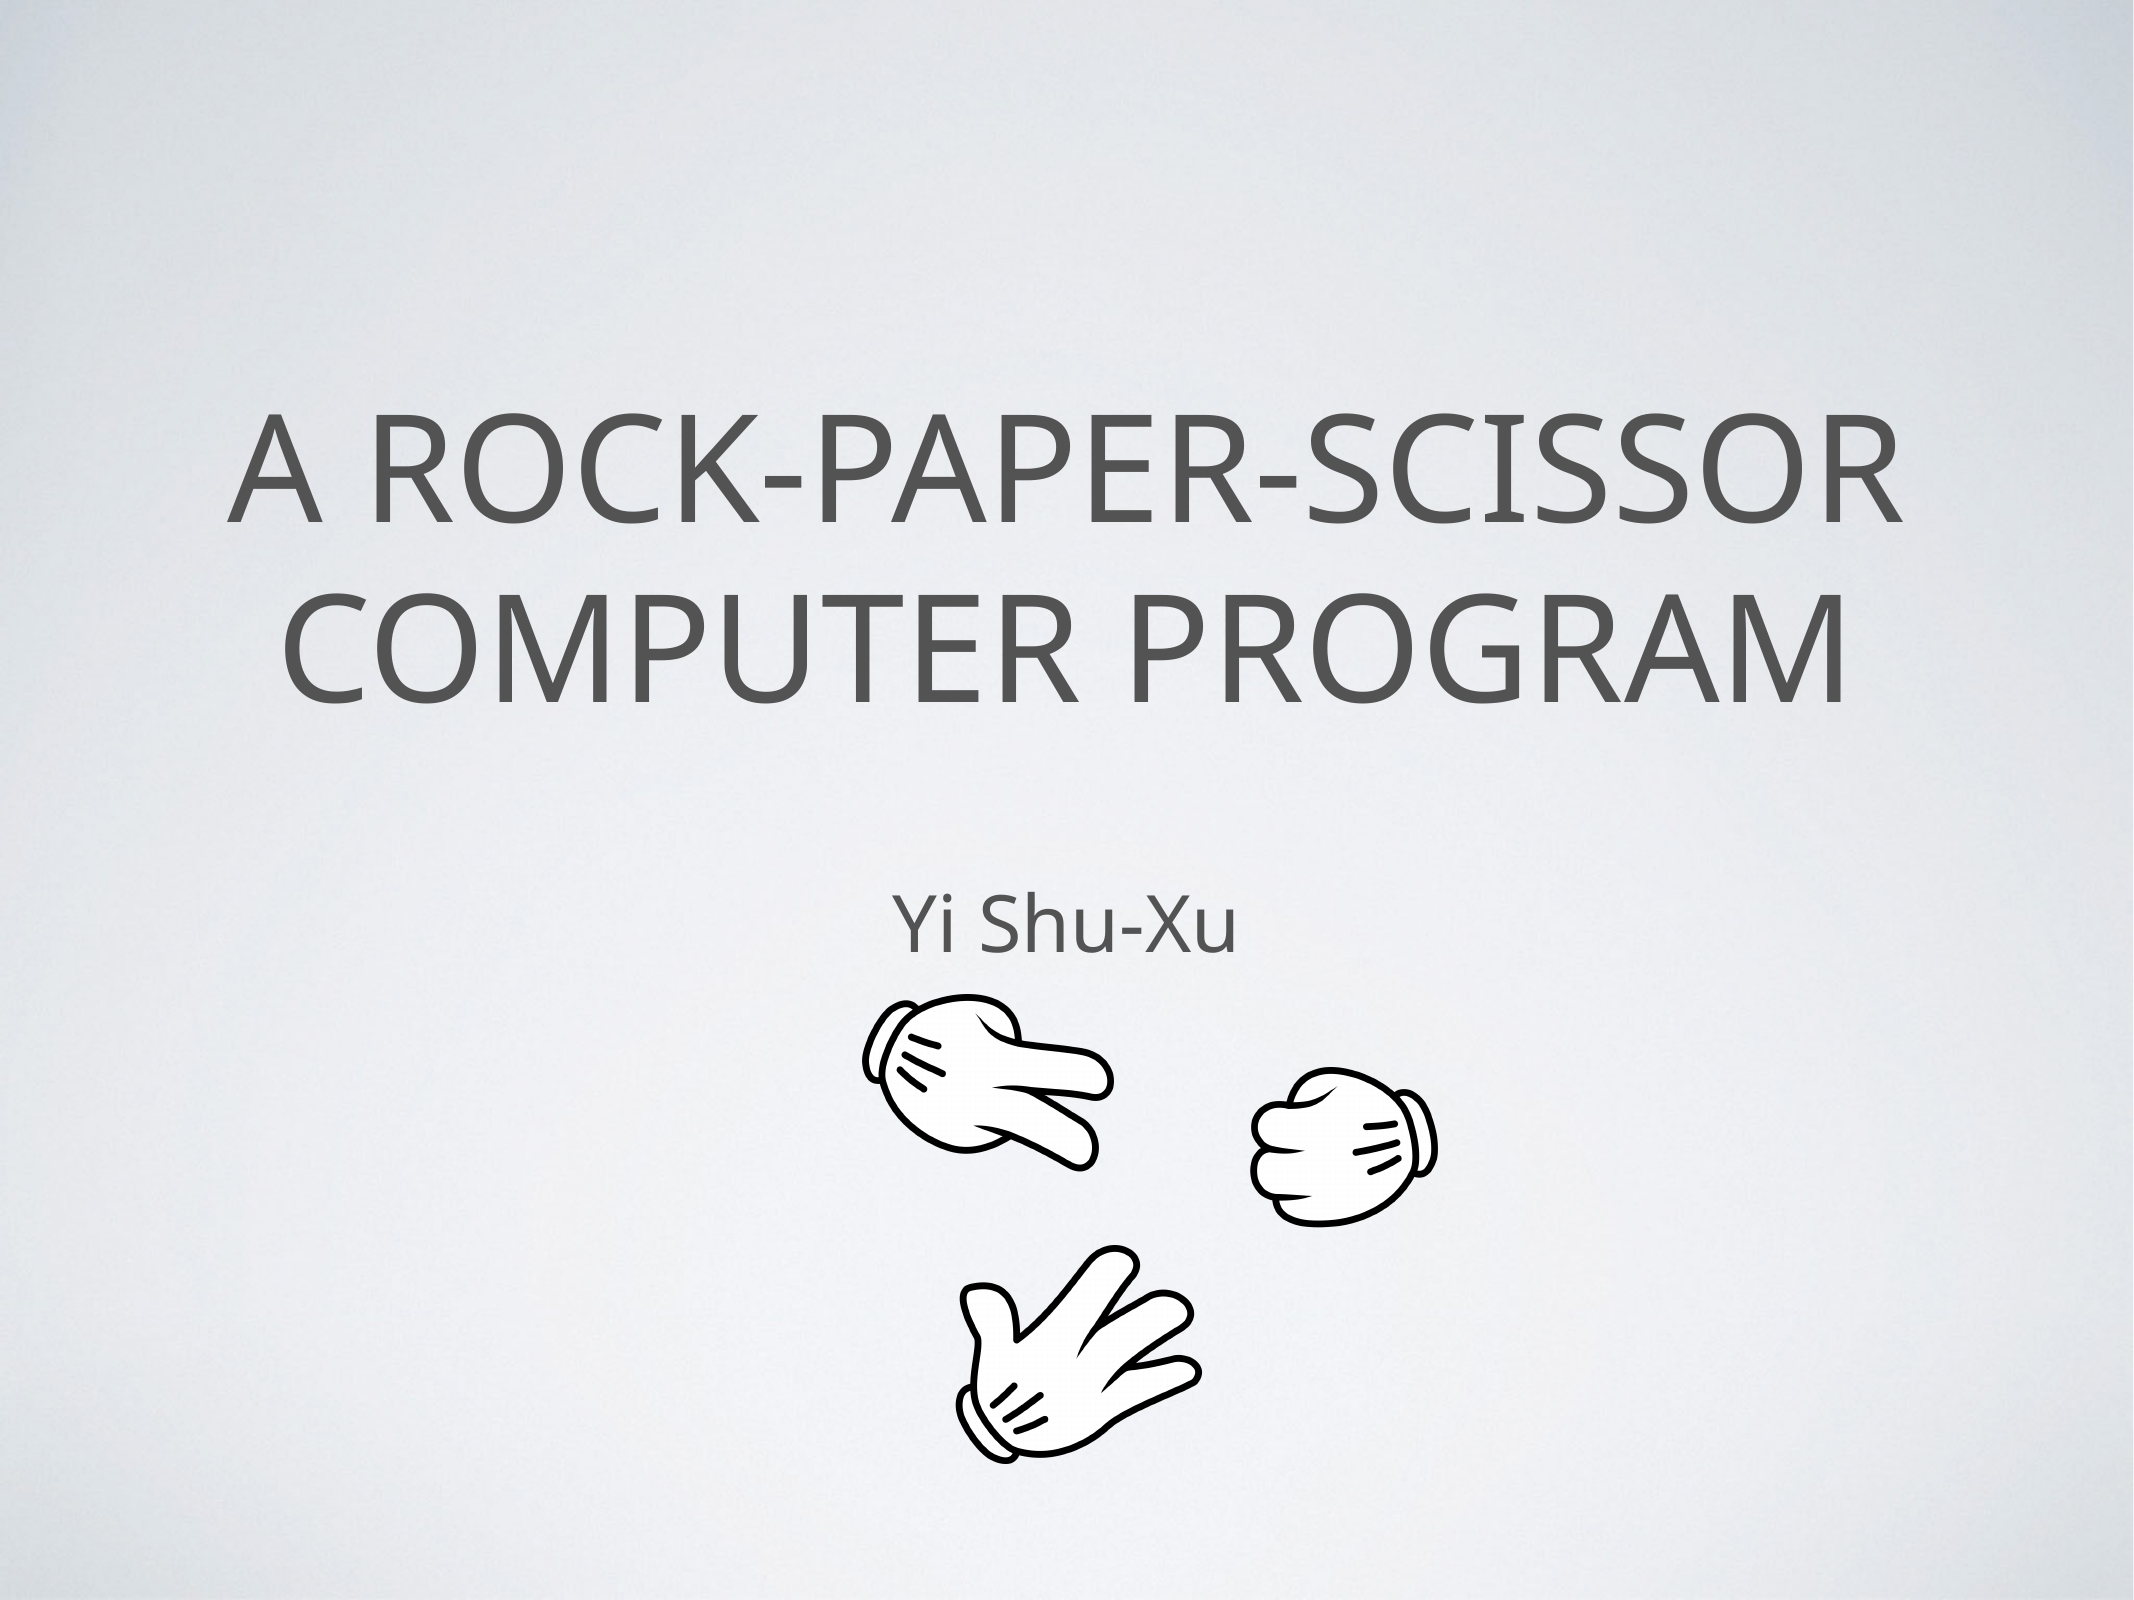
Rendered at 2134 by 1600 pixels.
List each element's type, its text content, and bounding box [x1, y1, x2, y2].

title A rock-paper-scissor computer program [57, 208, 2076, 742]
picture [0, 0, 2134, 1600]
subtitle Yi Shu-Xu [57, 864, 2076, 1078]
